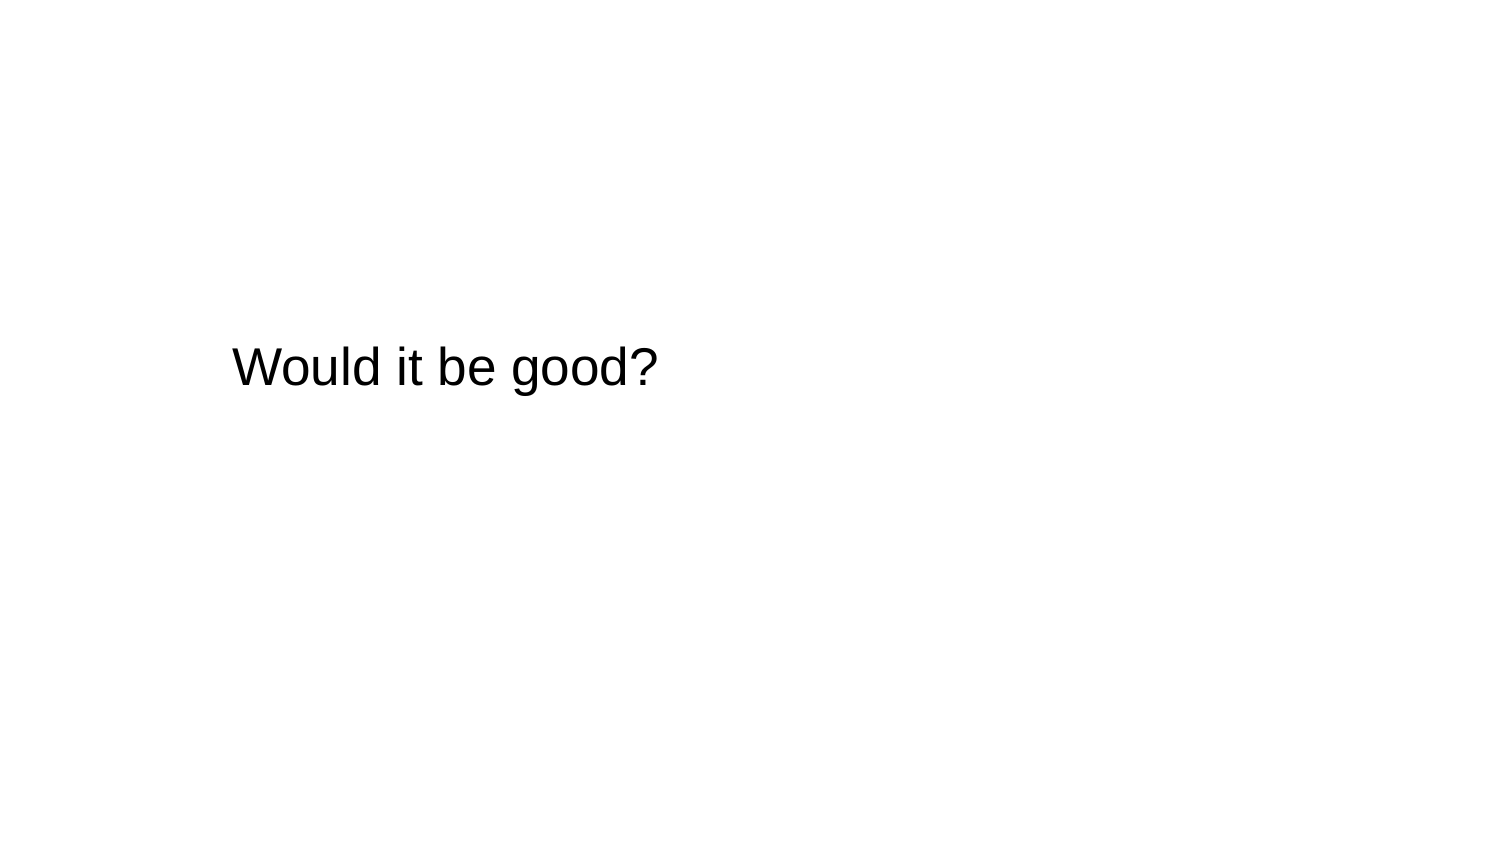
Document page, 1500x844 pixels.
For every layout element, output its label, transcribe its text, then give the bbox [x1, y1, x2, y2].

title Would it be good? [217, 317, 1500, 412]
